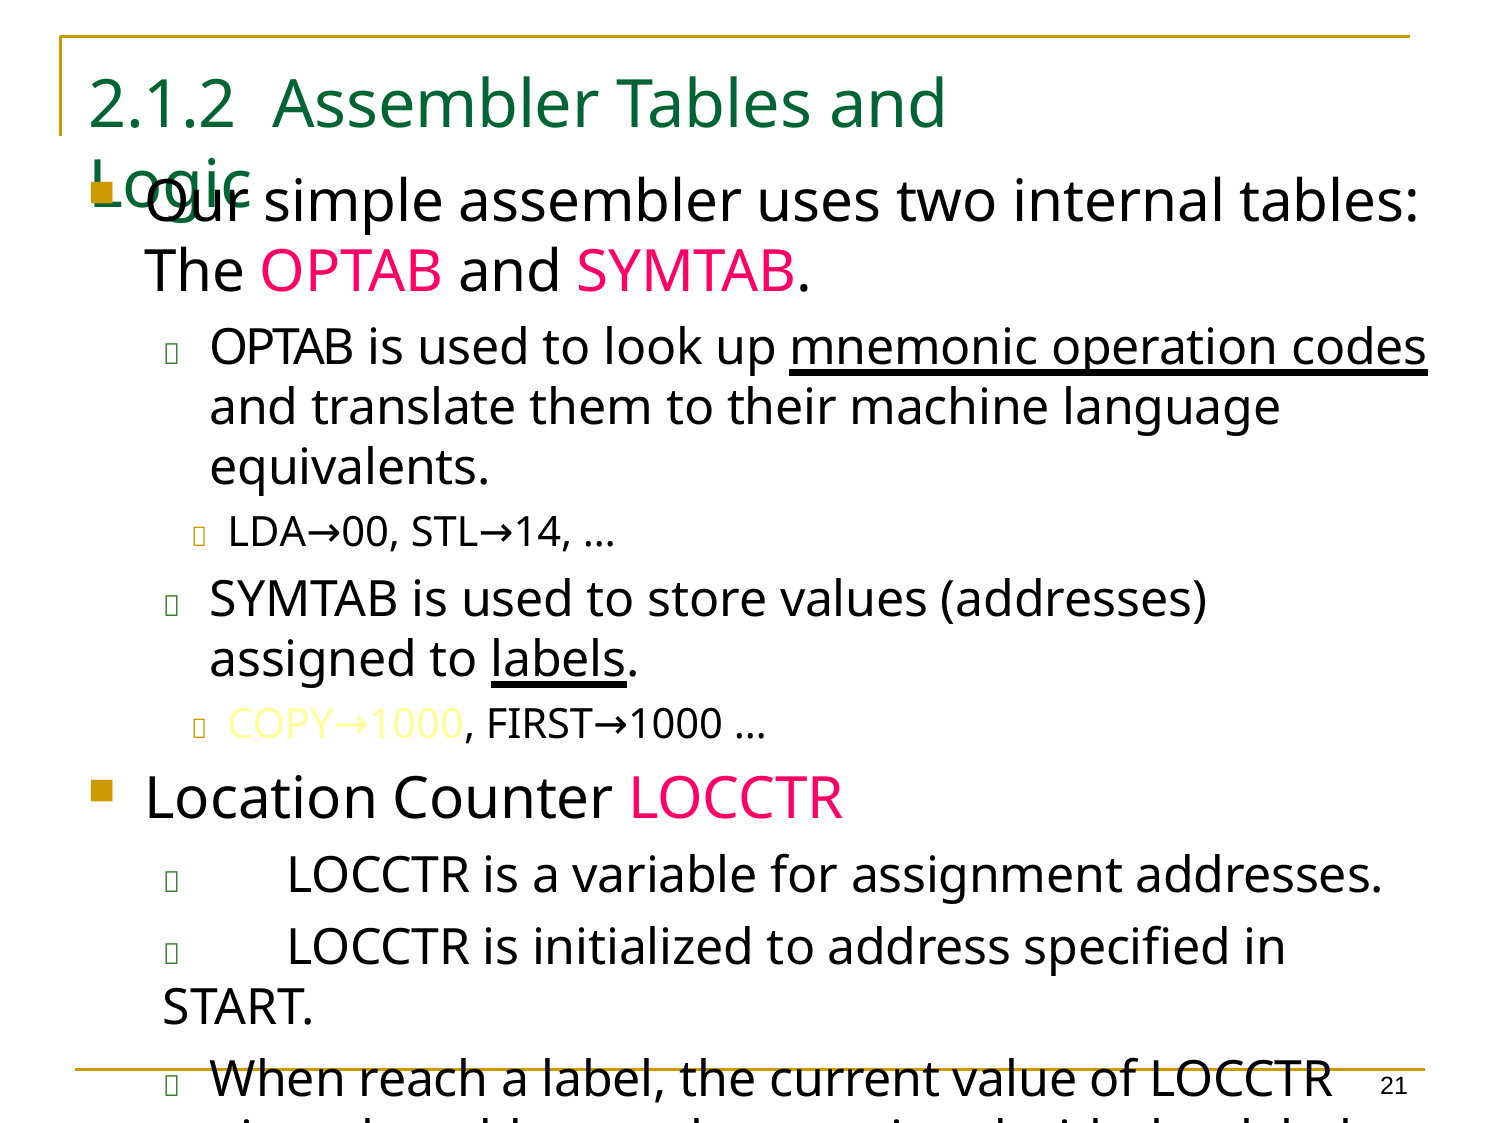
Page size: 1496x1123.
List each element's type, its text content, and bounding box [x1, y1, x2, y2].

text_box 2.1.2 Assembler Tables and Logic [85, 60, 1071, 162]
text_box Our simple assembler uses two internal tables: The OPTAB and SYMTAB.  OPTAB is used to look up mnemonic operation codes and translate them to their machine language equivalents.  LDA→00, STL→14, …  SYMTAB is used to store values (addresses) assigned to labels.  COPY→1000, FIRST→1000 … Location Counter LOCCTR  LOCCTR is a variable for assignment addresses.  LOCCTR is initialized to address specified in START.  When reach a label, the current value of LOCCTR gives the address to be associated with that label. [85, 162, 1457, 1123]
